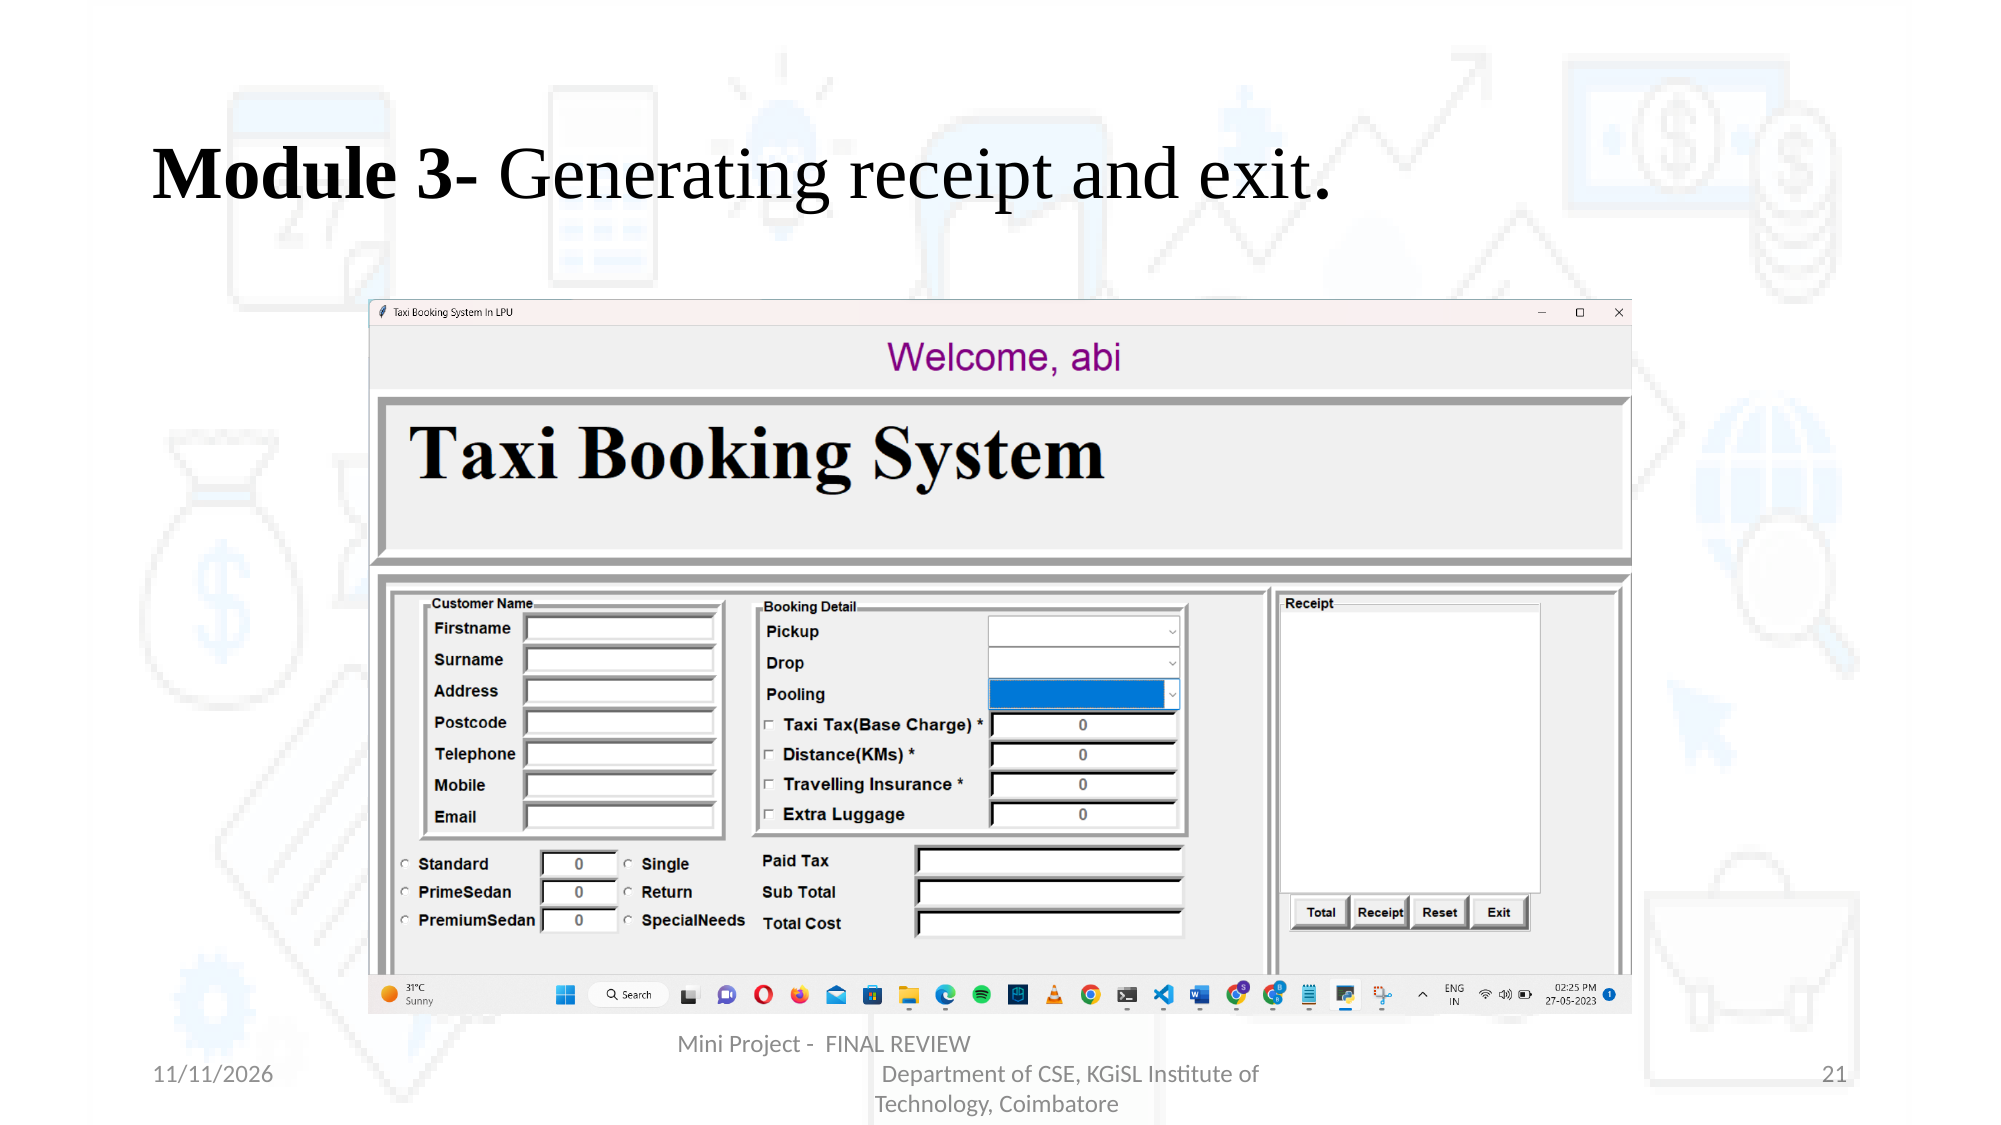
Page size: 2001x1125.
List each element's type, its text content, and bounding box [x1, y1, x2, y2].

title Module 3- Generating receipt and exit. [137, 59, 1863, 278]
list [368, 299, 1632, 1014]
footer Mini Project - FINAL REVIEW Department of CSE, KGiSL Institute of Technology, Coimbatore [662, 1042, 1338, 1103]
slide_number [137, 1042, 588, 1103]
slide_number 21 [1412, 1042, 1863, 1103]
